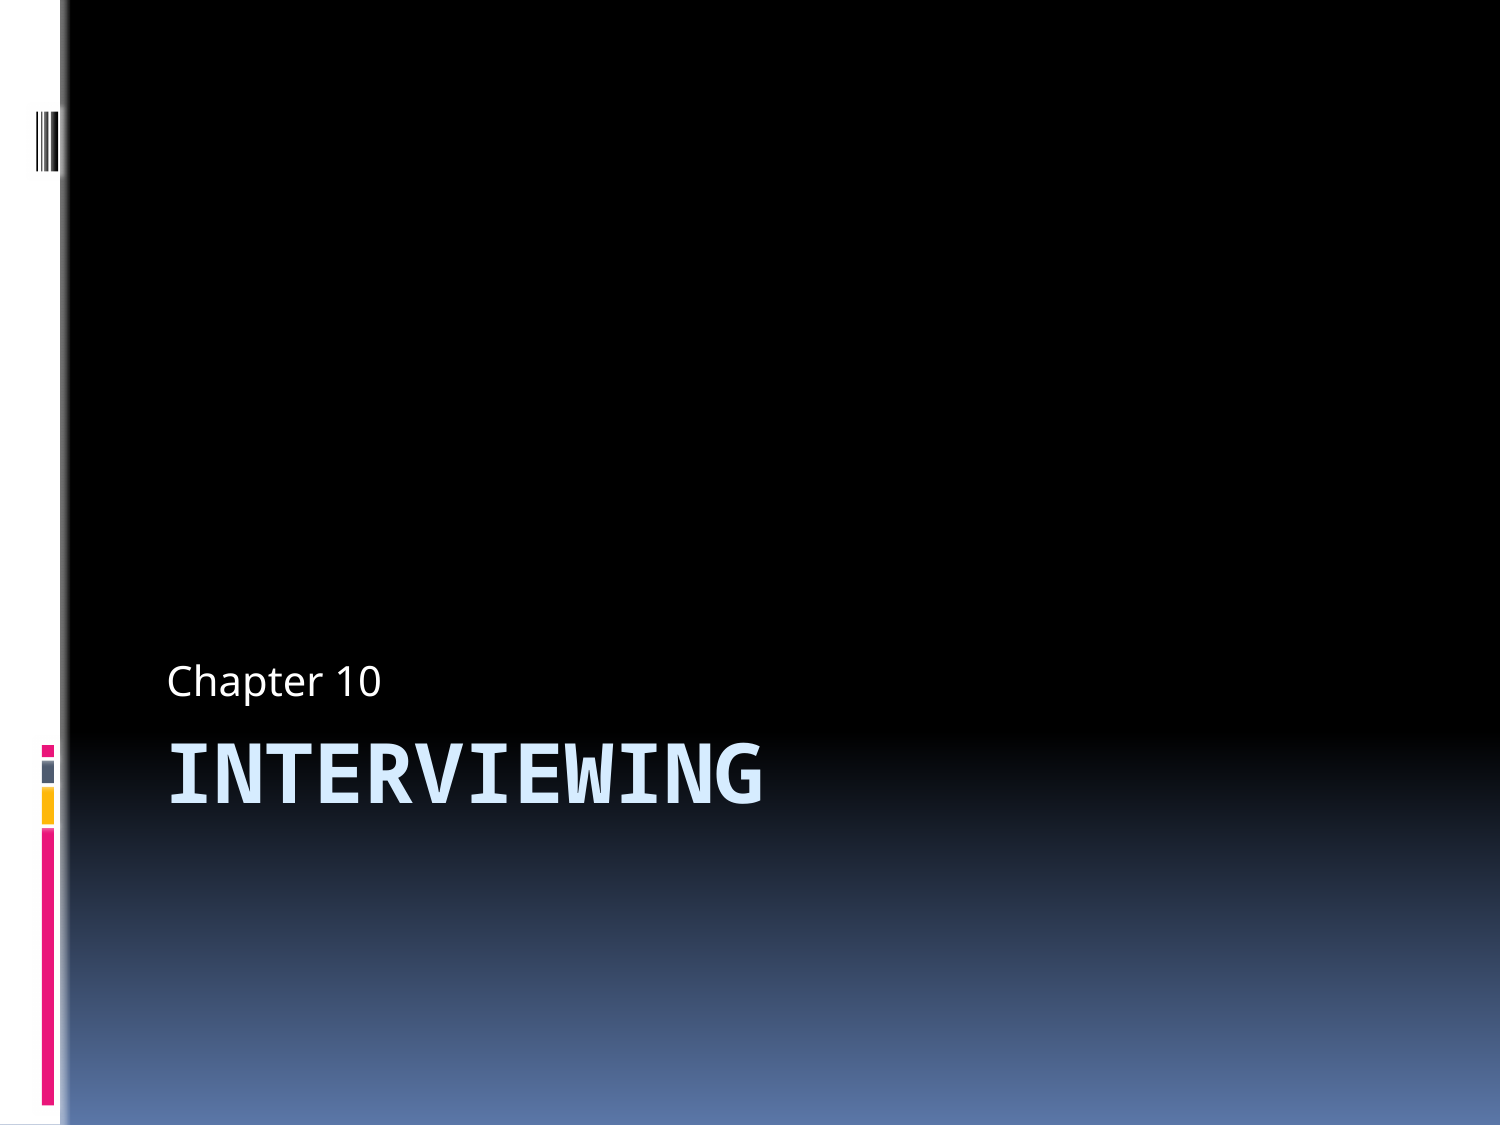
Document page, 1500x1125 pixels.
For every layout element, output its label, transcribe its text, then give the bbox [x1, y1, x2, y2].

subtitle Chapter 10 [150, 464, 1425, 712]
title Interviewing [150, 712, 1425, 1037]
